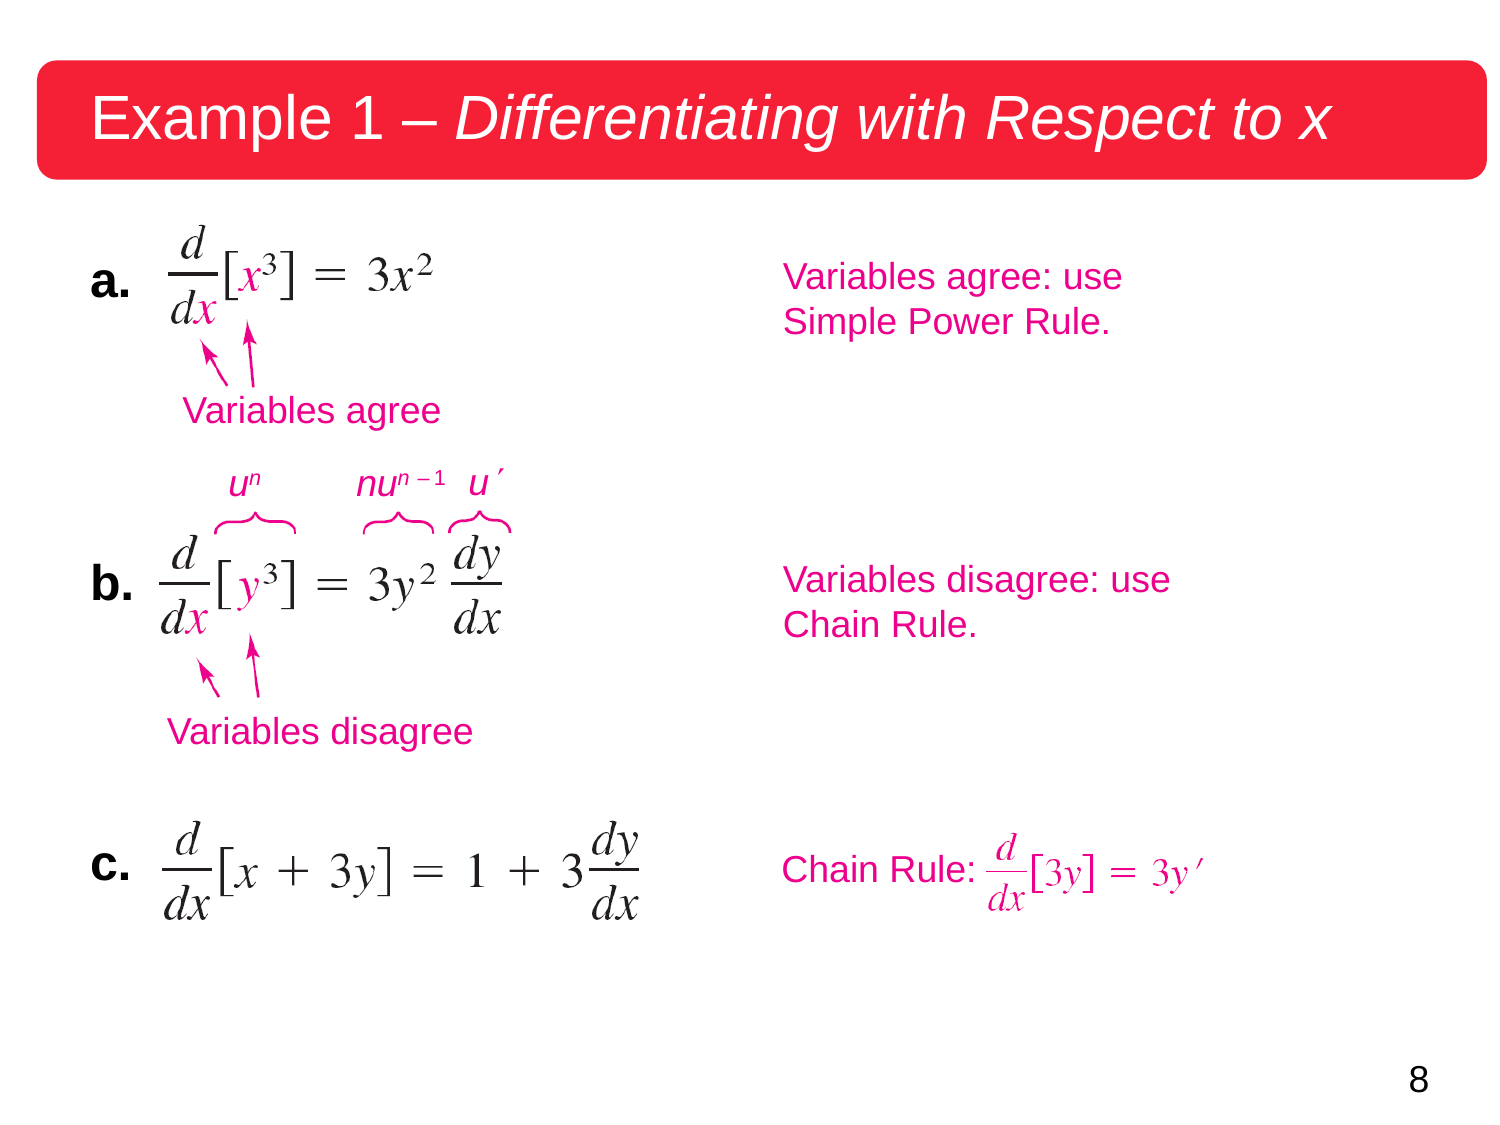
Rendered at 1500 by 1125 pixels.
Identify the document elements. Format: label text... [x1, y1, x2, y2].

text_box Variables disagree: use Chain Rule. [768, 547, 1197, 653]
title Example 1 – Differentiating with Respect to x [74, 56, 1439, 173]
picture [149, 812, 651, 938]
text_box Variables agree: use Simple Power Rule. [768, 244, 1149, 350]
text_box Chain Rule: [766, 837, 973, 898]
picture [978, 822, 1213, 920]
list a. b. c. [74, 239, 1426, 1076]
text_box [148, 213, 459, 440]
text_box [143, 449, 529, 761]
